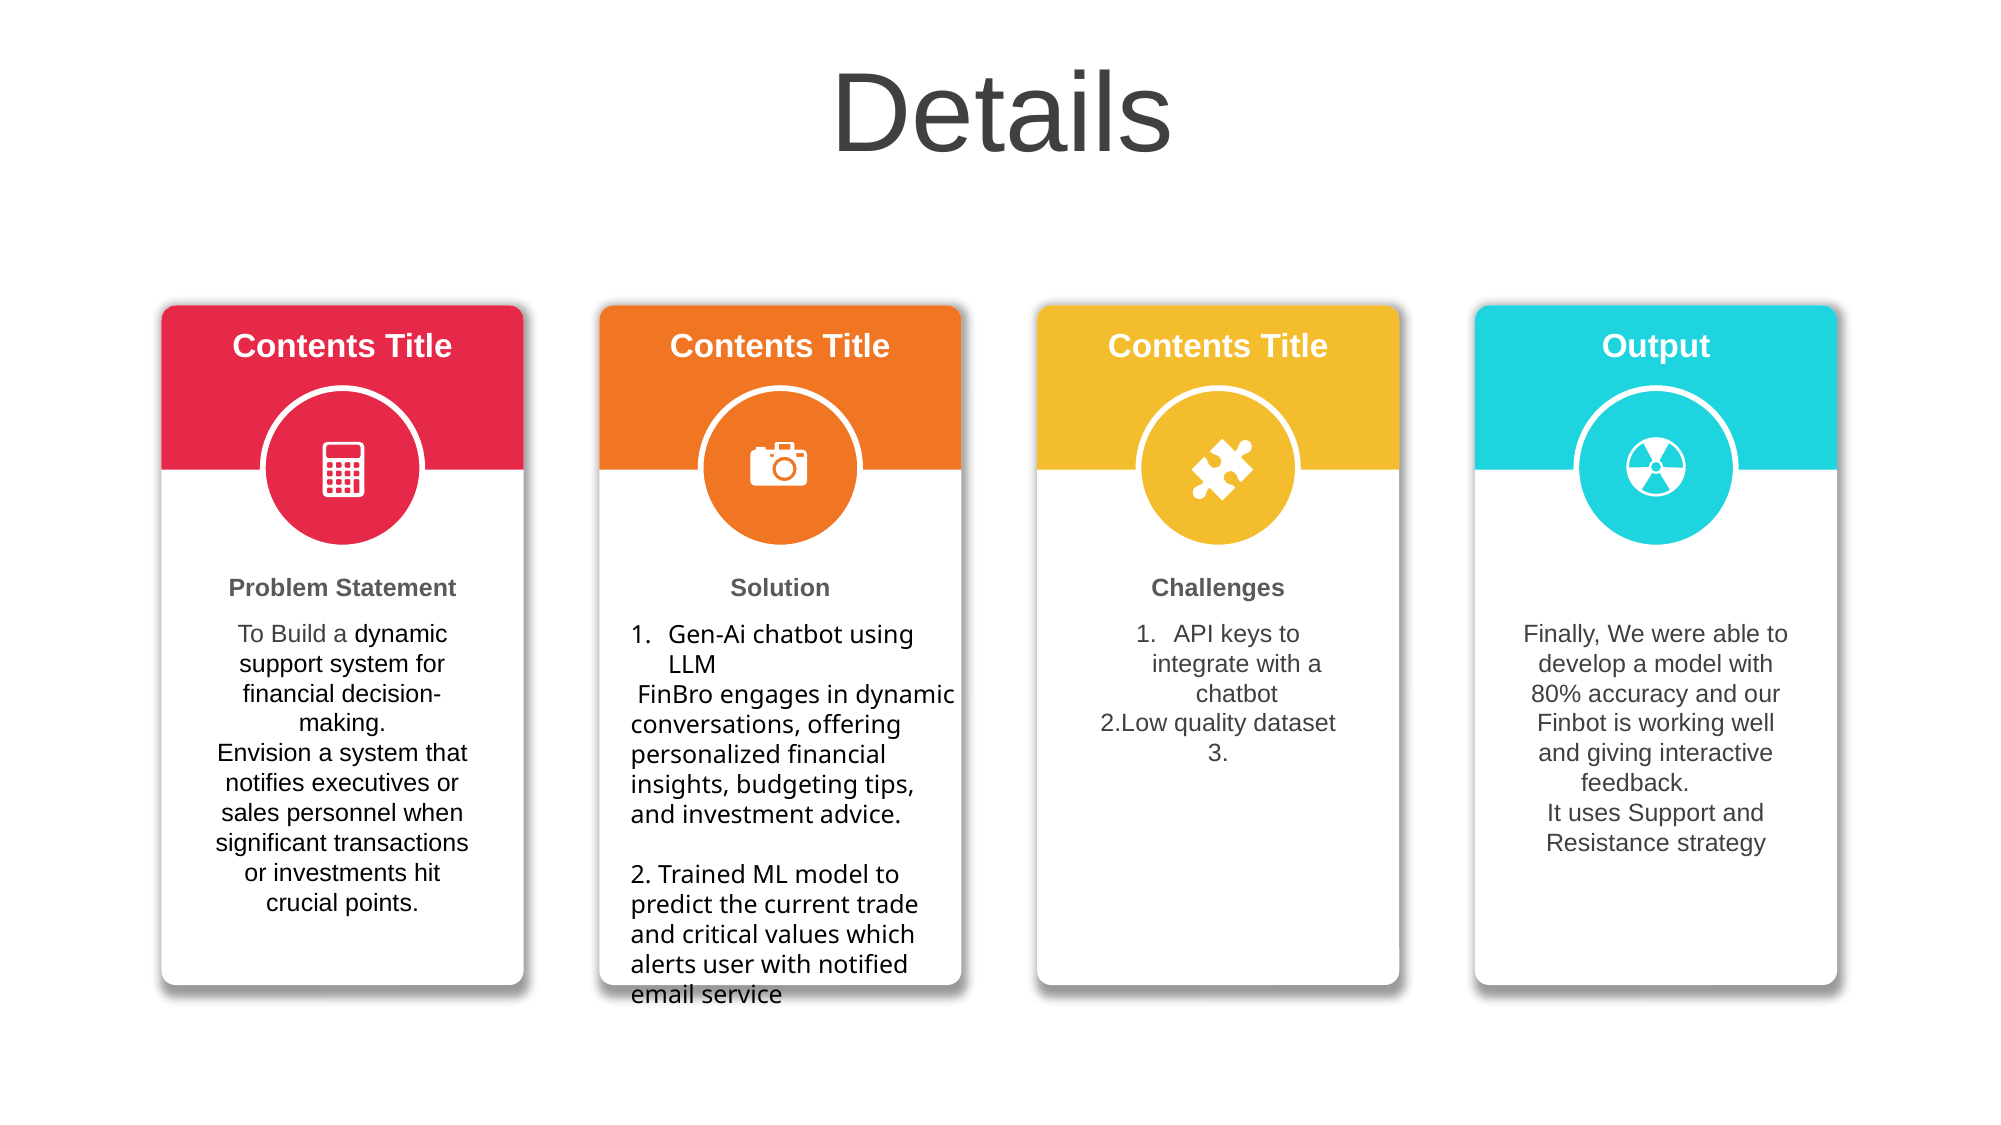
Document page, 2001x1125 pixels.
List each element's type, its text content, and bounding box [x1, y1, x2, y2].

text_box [1070, 563, 1367, 868]
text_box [632, 563, 929, 656]
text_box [161, 305, 524, 986]
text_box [599, 305, 962, 986]
list Details [53, 55, 1952, 175]
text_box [1037, 305, 1400, 986]
text_box Gen-Ai chatbot using LLM FinBro engages in dynamic conversations, offering personalized financial insights, budgeting tips, and investment advice. 2. Trained ML model to predict the current trade and critical values which alerts user with notified email service [615, 611, 979, 1016]
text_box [1508, 563, 1804, 868]
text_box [194, 563, 491, 928]
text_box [1474, 305, 1838, 986]
